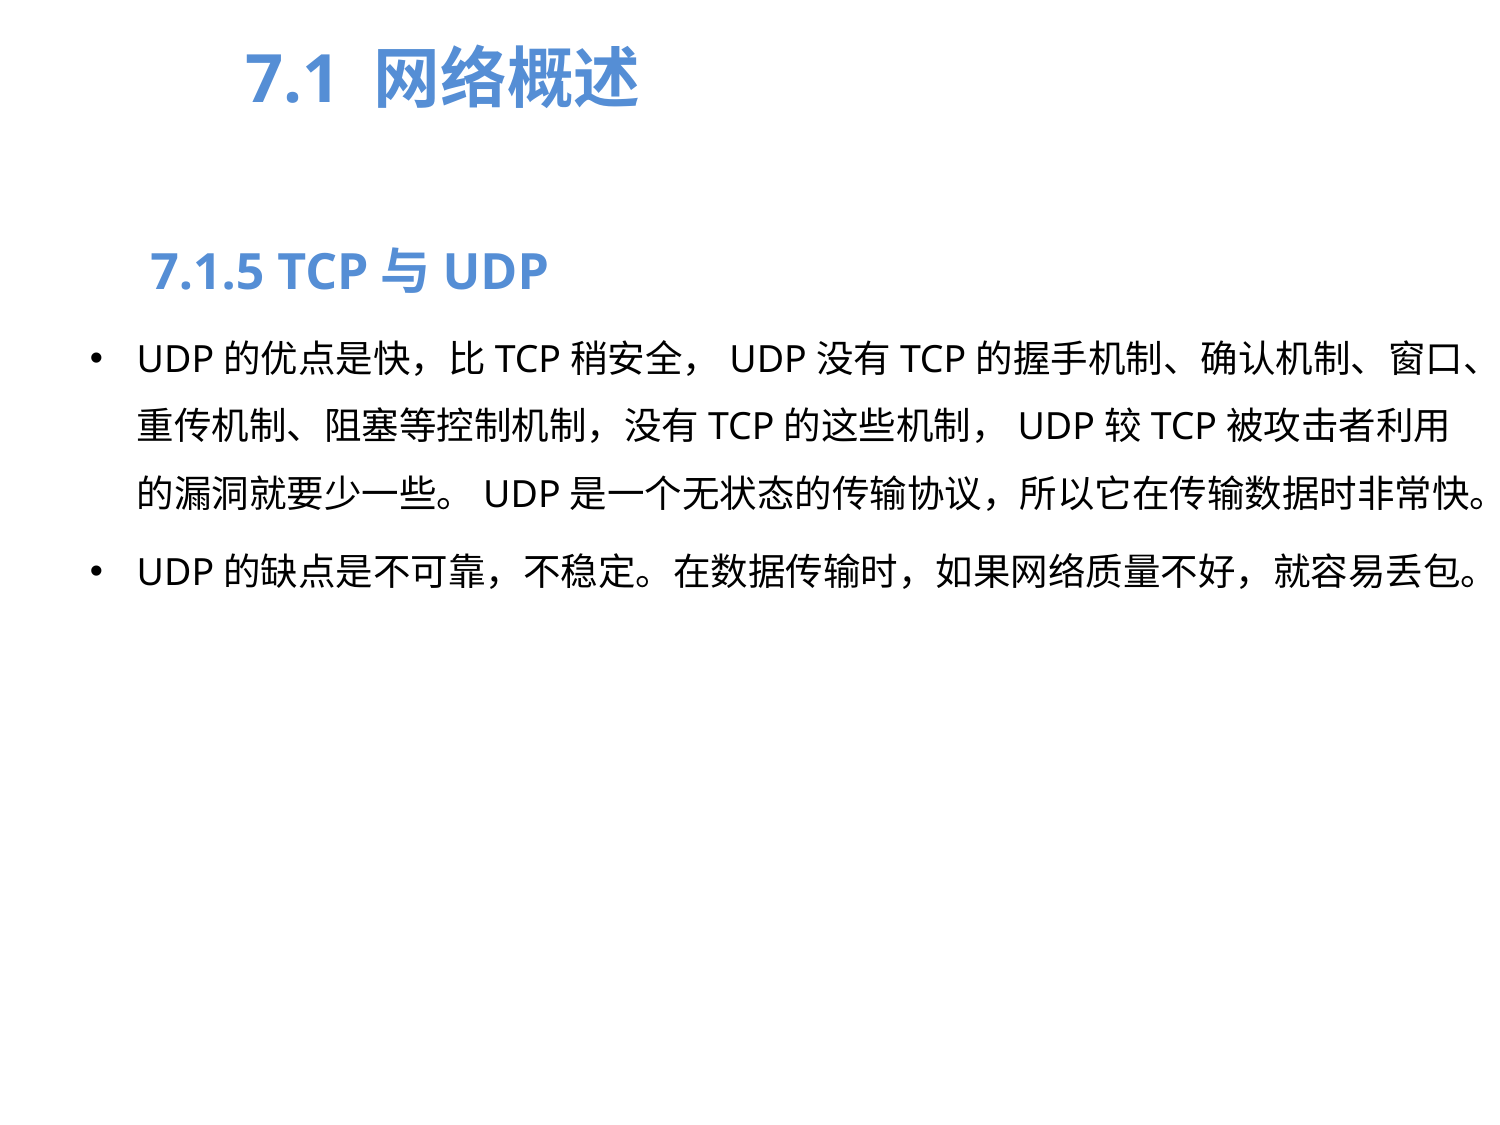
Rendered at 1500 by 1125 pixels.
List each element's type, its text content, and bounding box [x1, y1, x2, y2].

text_box 7.1 网络概述 [230, 29, 1069, 122]
text_box 7.1.5 TCP与UDP [135, 231, 975, 307]
text_box UDP的优点是快，比TCP稍安全，UDP没有TCP的握手机制、确认机制、窗口、重传机制、阻塞等控制机制，没有TCP的这些机制，UDP较TCP被攻击者利用的漏洞就要少一些。UDP是一个无状态的传输协议，所以它在传输数据时非常快。 UDP的缺点是不可靠，不稳定。在数据传输时，如果网络质量不好，就容易丢包。 [0, 304, 1496, 601]
